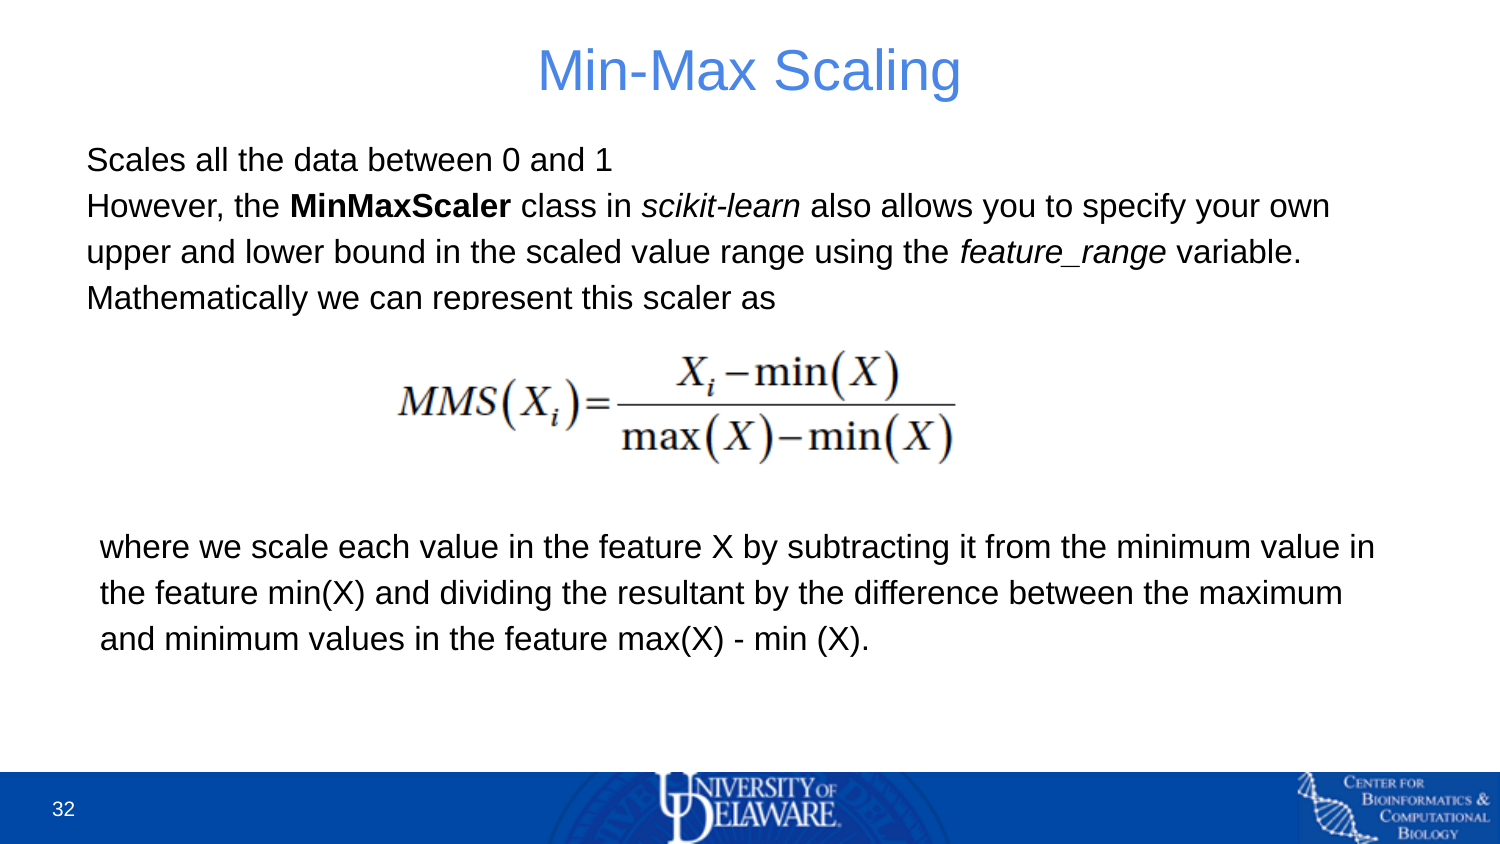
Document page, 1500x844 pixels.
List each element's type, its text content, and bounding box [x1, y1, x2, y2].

text_box where we scale each value in the feature X by subtracting it from the minimum value in the feature min(X) and dividing the resultant by the difference between the maximum and minimum values in the feature max(X) - min (X). [84, 504, 1402, 673]
picture [353, 310, 1037, 505]
title Min-Max Scaling [51, 18, 1449, 118]
text_box Scales all the data between 0 and 1 However, the MinMaxScaler class in scikit-learn also allows you to specify your own upper and lower bound in the scaled value range using the feature_range variable. Mathematically we can represent this scaler as [71, 117, 1416, 332]
picture [0, 772, 1500, 844]
